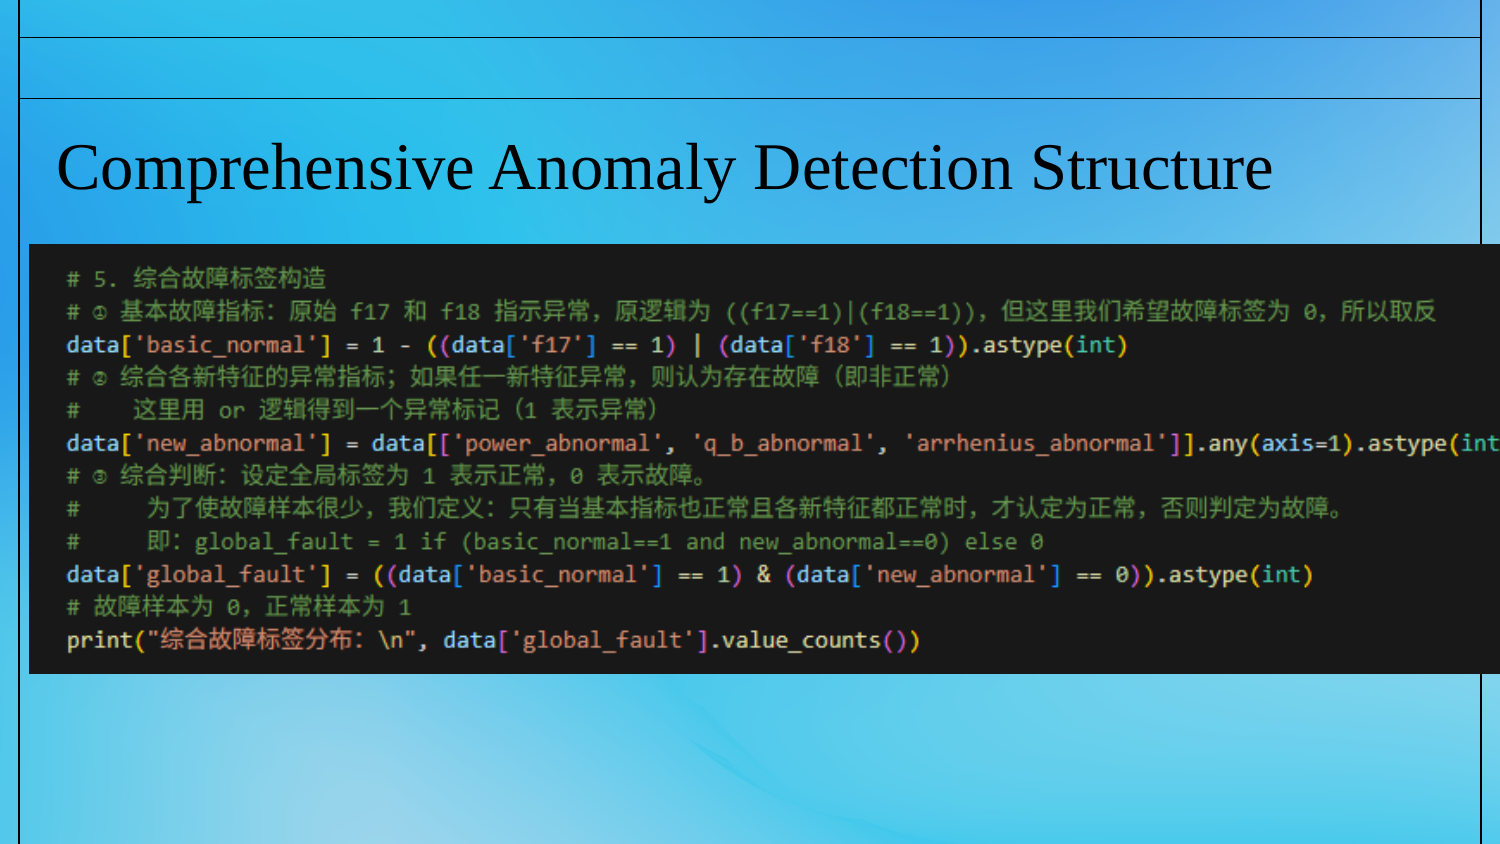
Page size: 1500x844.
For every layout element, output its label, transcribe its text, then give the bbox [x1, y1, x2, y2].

list Comprehensive Anomaly Detection Structure [41, 67, 1472, 244]
picture [29, 244, 1500, 675]
